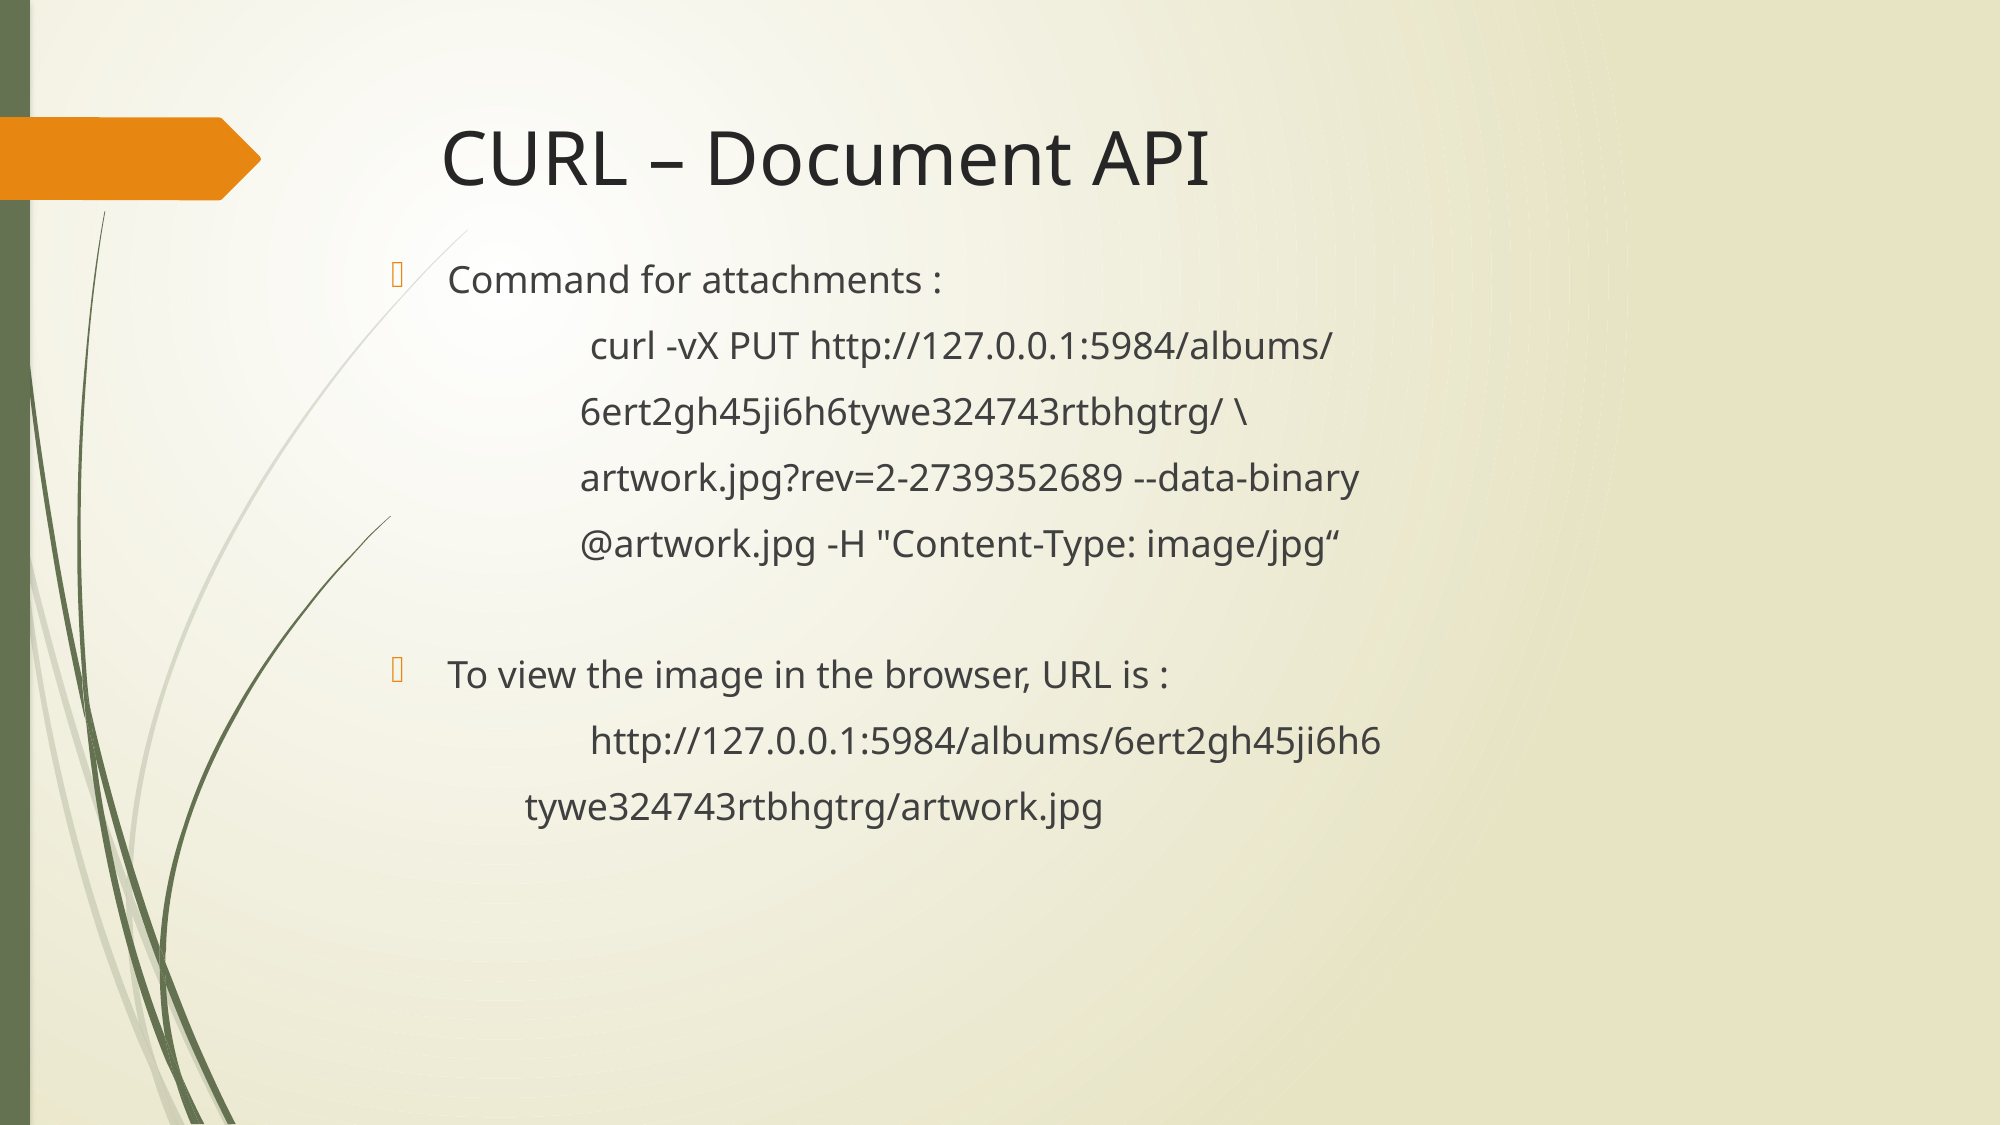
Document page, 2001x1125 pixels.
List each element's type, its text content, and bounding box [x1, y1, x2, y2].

list Command for attachments : curl -vX PUT http://127.0.0.1:5984/albums/ 6ert2gh45ji6h6tywe324743rtbhgtrg/ \ artwork.jpg?rev=2-2739352689 --data-binary @artwork.jpg -H "Content-Type: image/jpg“ To view the image in the browser, URL is : http://127.0.0.1:5984/albums/6ert2gh45ji6h6 tywe324743rtbhgtrg/artwork.jpg [376, 248, 1839, 869]
title CURL – Document API [425, 102, 1888, 313]
